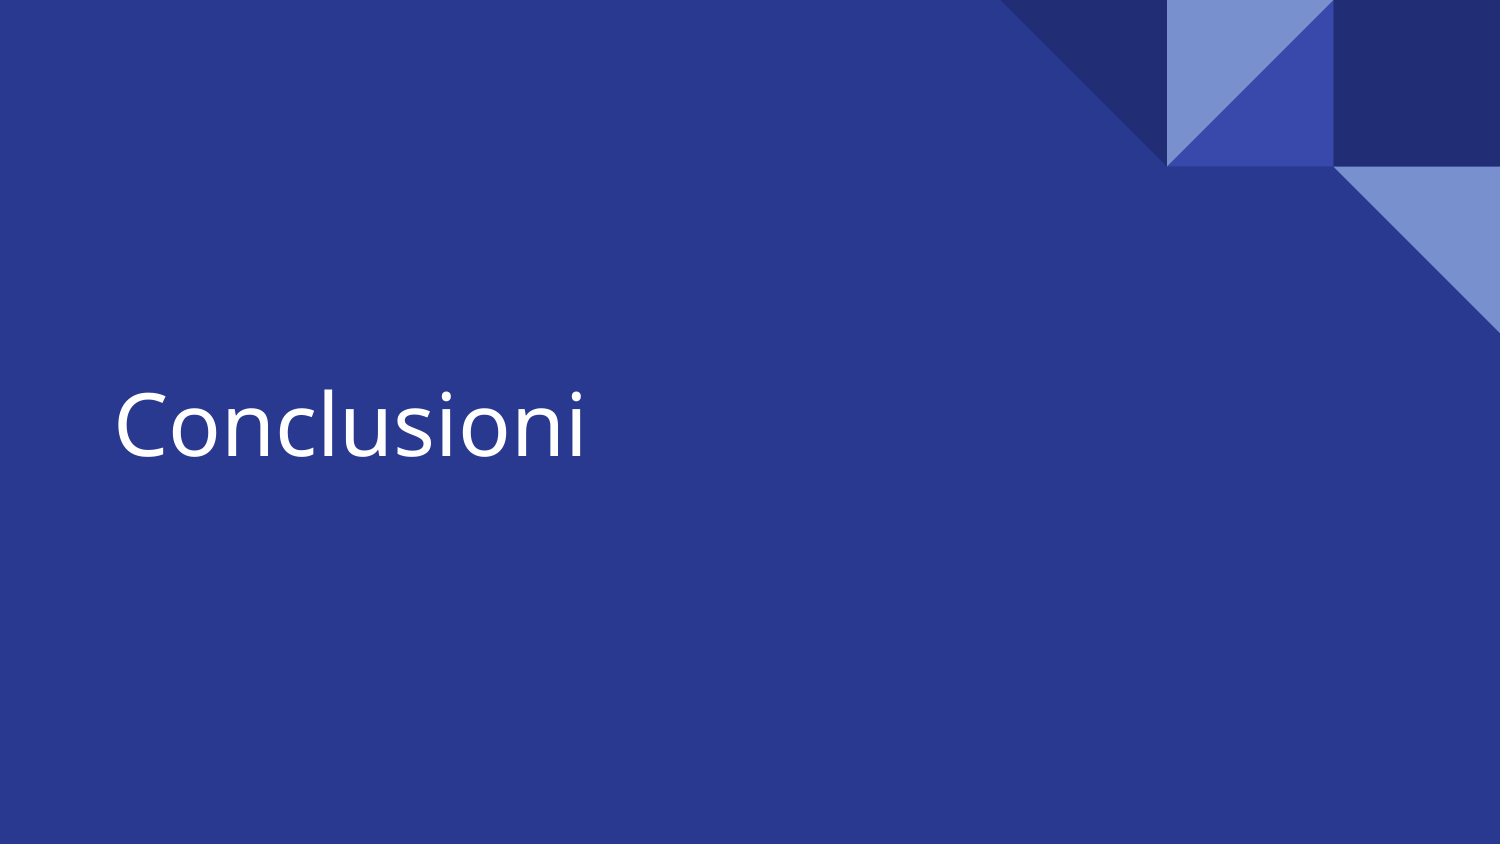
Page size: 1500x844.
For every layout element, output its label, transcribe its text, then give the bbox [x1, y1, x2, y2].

title Conclusioni [98, 353, 1447, 491]
